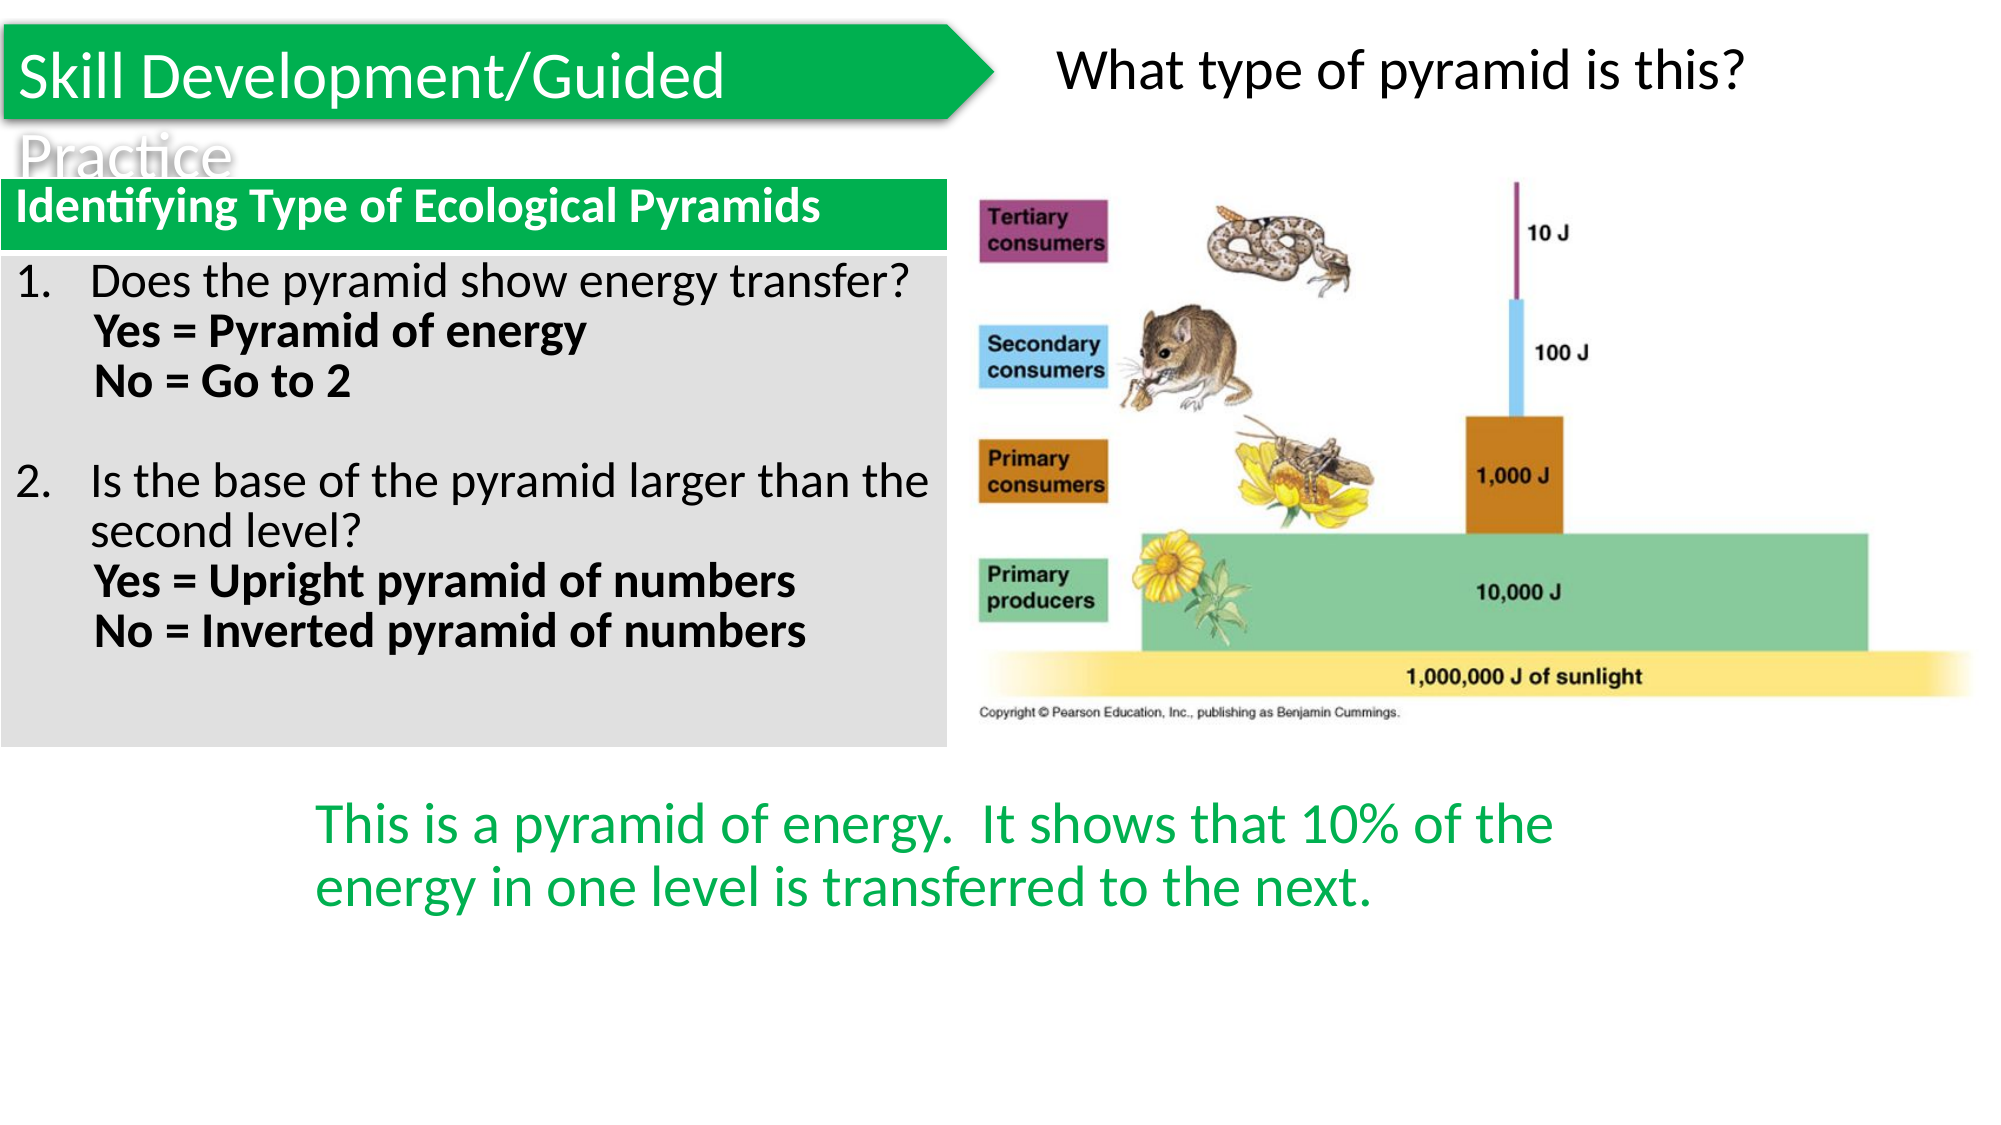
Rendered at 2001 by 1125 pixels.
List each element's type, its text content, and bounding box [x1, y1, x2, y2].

text_box This is a pyramid of energy. It shows that 10% of the energy in one level is transferred to the next. [300, 785, 1727, 1009]
text_box What type of pyramid is this? [1041, 23, 1951, 109]
text_box Skill Development/Guided Practice [3, 24, 995, 119]
table_cell Does the pyramid show energy transfer? Yes = Pyramid of energy No = Go to 2 Is the base of the pyramid larger than the second level? Yes = Upright pyramid of numbers No = Inverted pyramid of numbers [1, 256, 947, 747]
picture [964, 147, 1979, 729]
table_header Identifying Type of Ecological Pyramids [1, 179, 947, 250]
